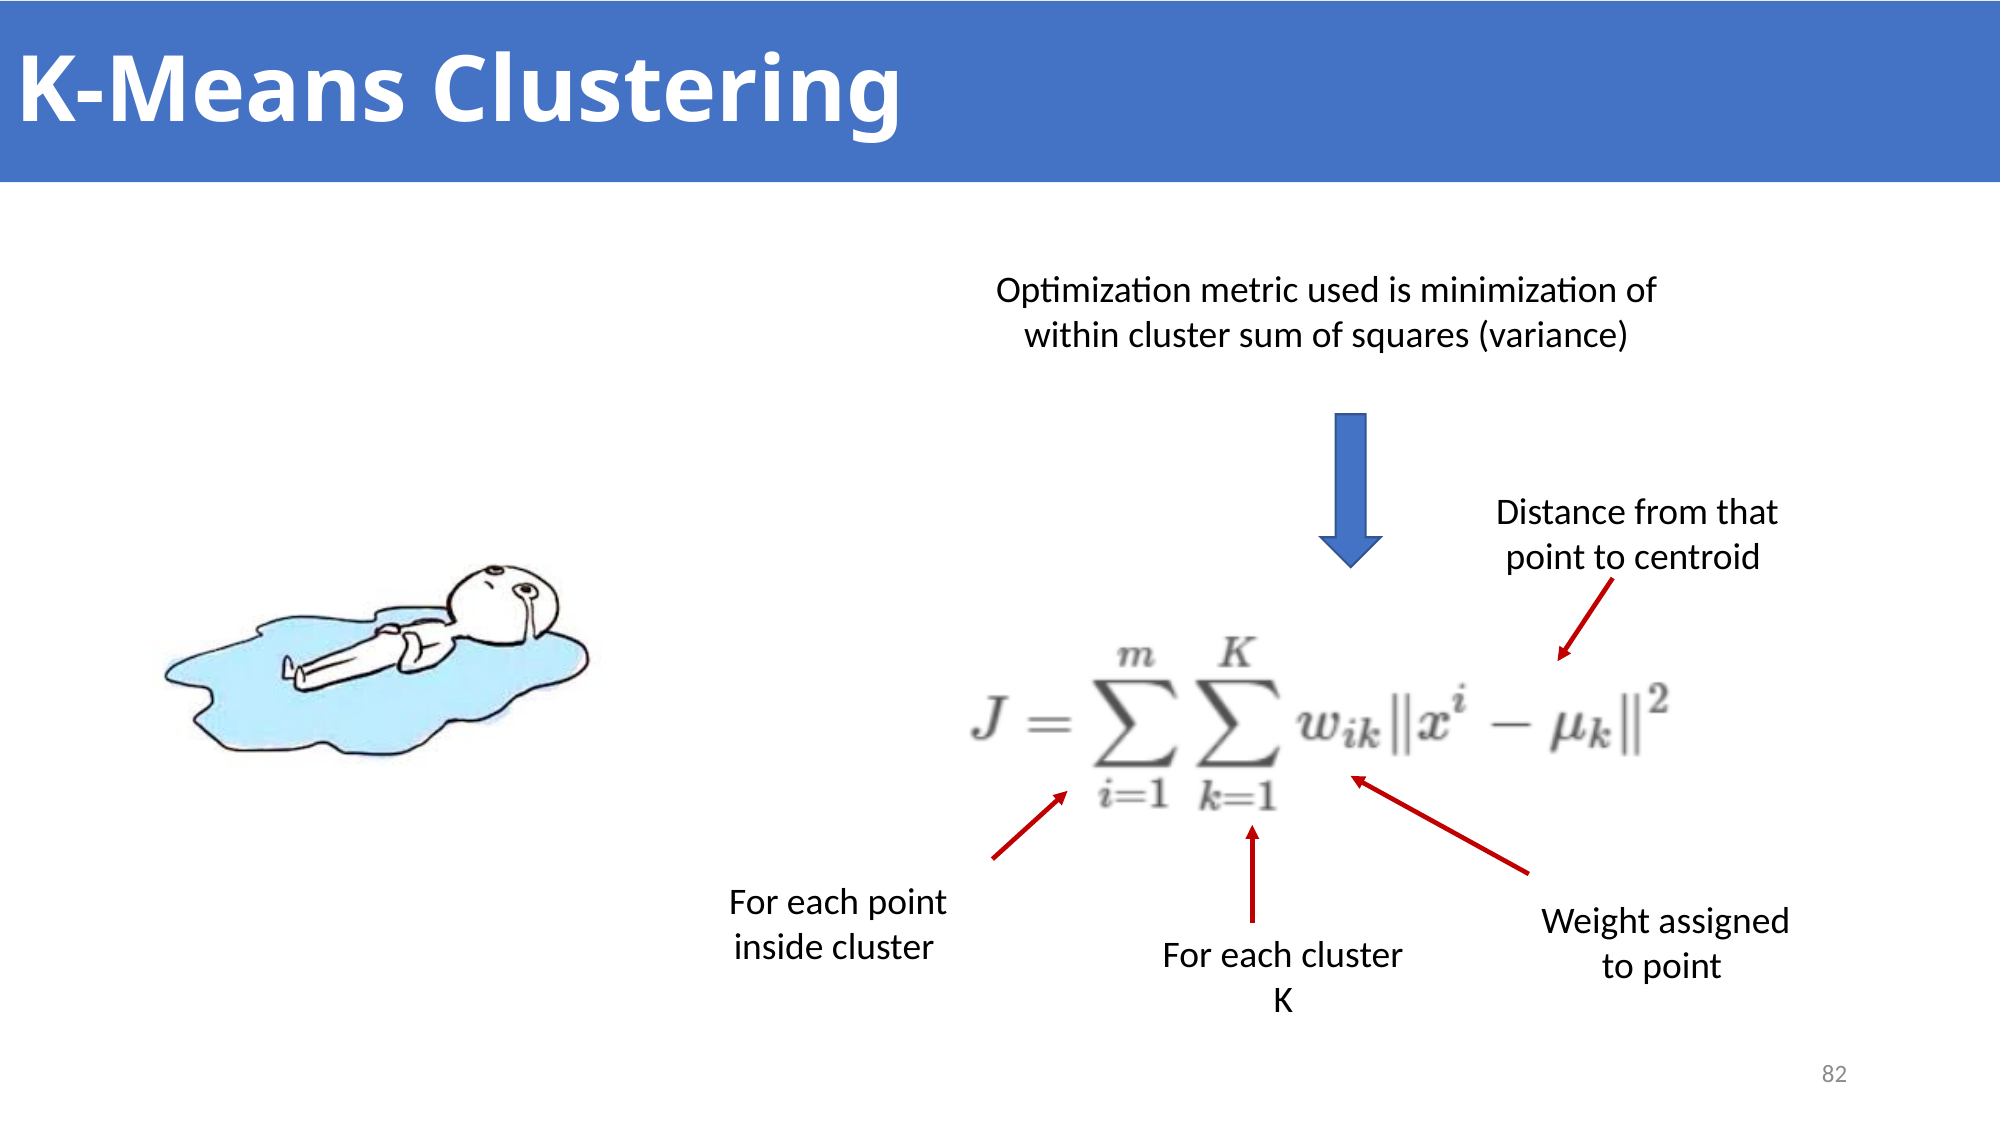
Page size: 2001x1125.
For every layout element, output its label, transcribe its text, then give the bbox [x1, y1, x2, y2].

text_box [1350, 775, 1529, 874]
picture [151, 514, 606, 786]
title K-Means Clustering [0, 0, 2000, 183]
text_box [1318, 413, 1384, 569]
text_box Distance from that point to centroid [1445, 479, 1830, 585]
slide_number 82 [1412, 1042, 1863, 1103]
picture [882, 585, 1819, 857]
text_box Optimization metric used is minimization of within cluster sum of squares (variance) [933, 257, 1721, 363]
text_box For each point inside cluster [689, 869, 988, 975]
text_box Weight assigned to point [1517, 888, 1816, 994]
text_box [992, 790, 1068, 860]
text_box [1557, 578, 1613, 662]
text_box For each cluster K [1134, 922, 1433, 1028]
